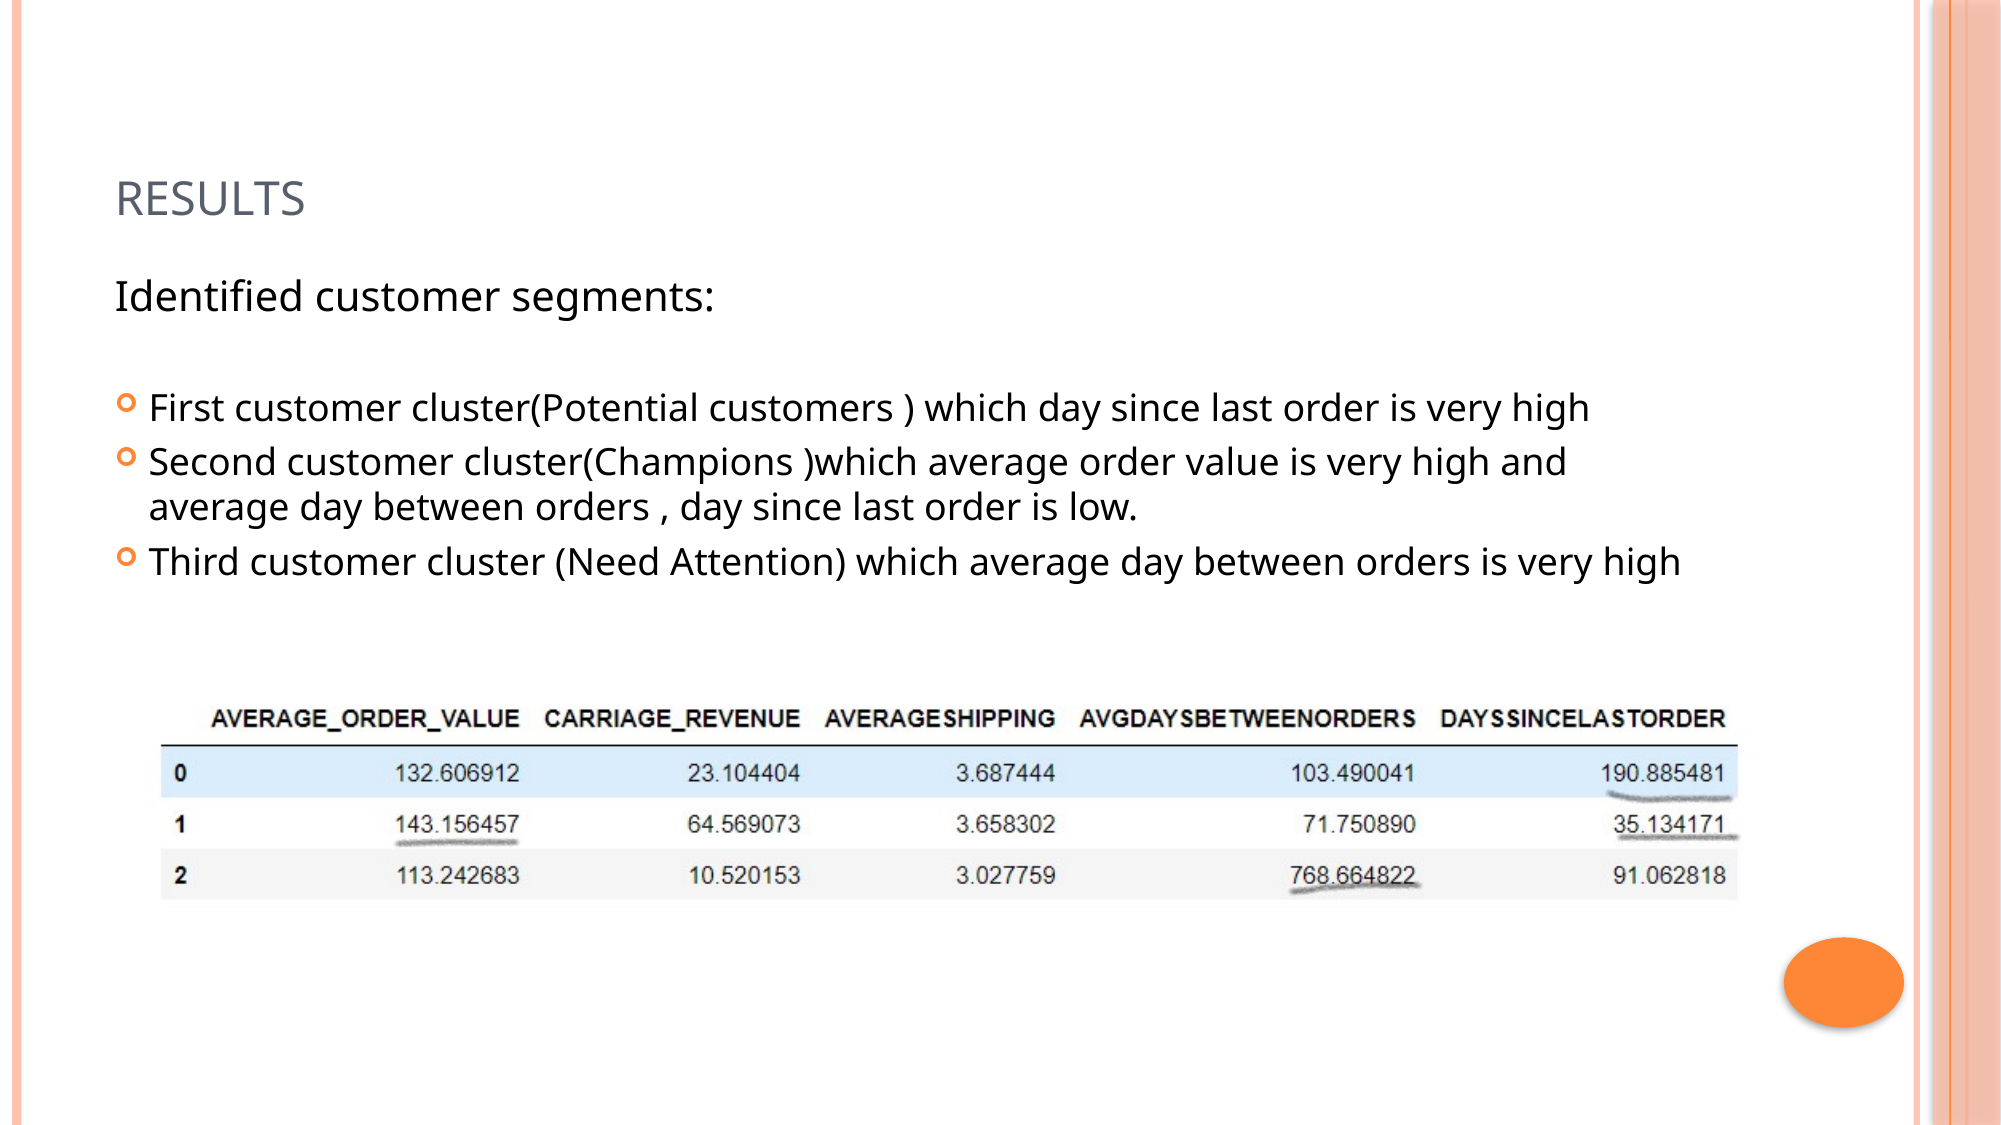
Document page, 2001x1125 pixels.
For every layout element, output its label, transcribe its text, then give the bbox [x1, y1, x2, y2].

picture [147, 680, 1770, 909]
list Identified customer segments: First customer cluster(Potential customers ) which day since last order is very high Second customer cluster(Champions )which average order value is very high and average day between orders , day since last order is low. Third customer cluster (Need Attention) which average day between orders is very high [99, 262, 1734, 1062]
title results [99, 45, 1734, 233]
